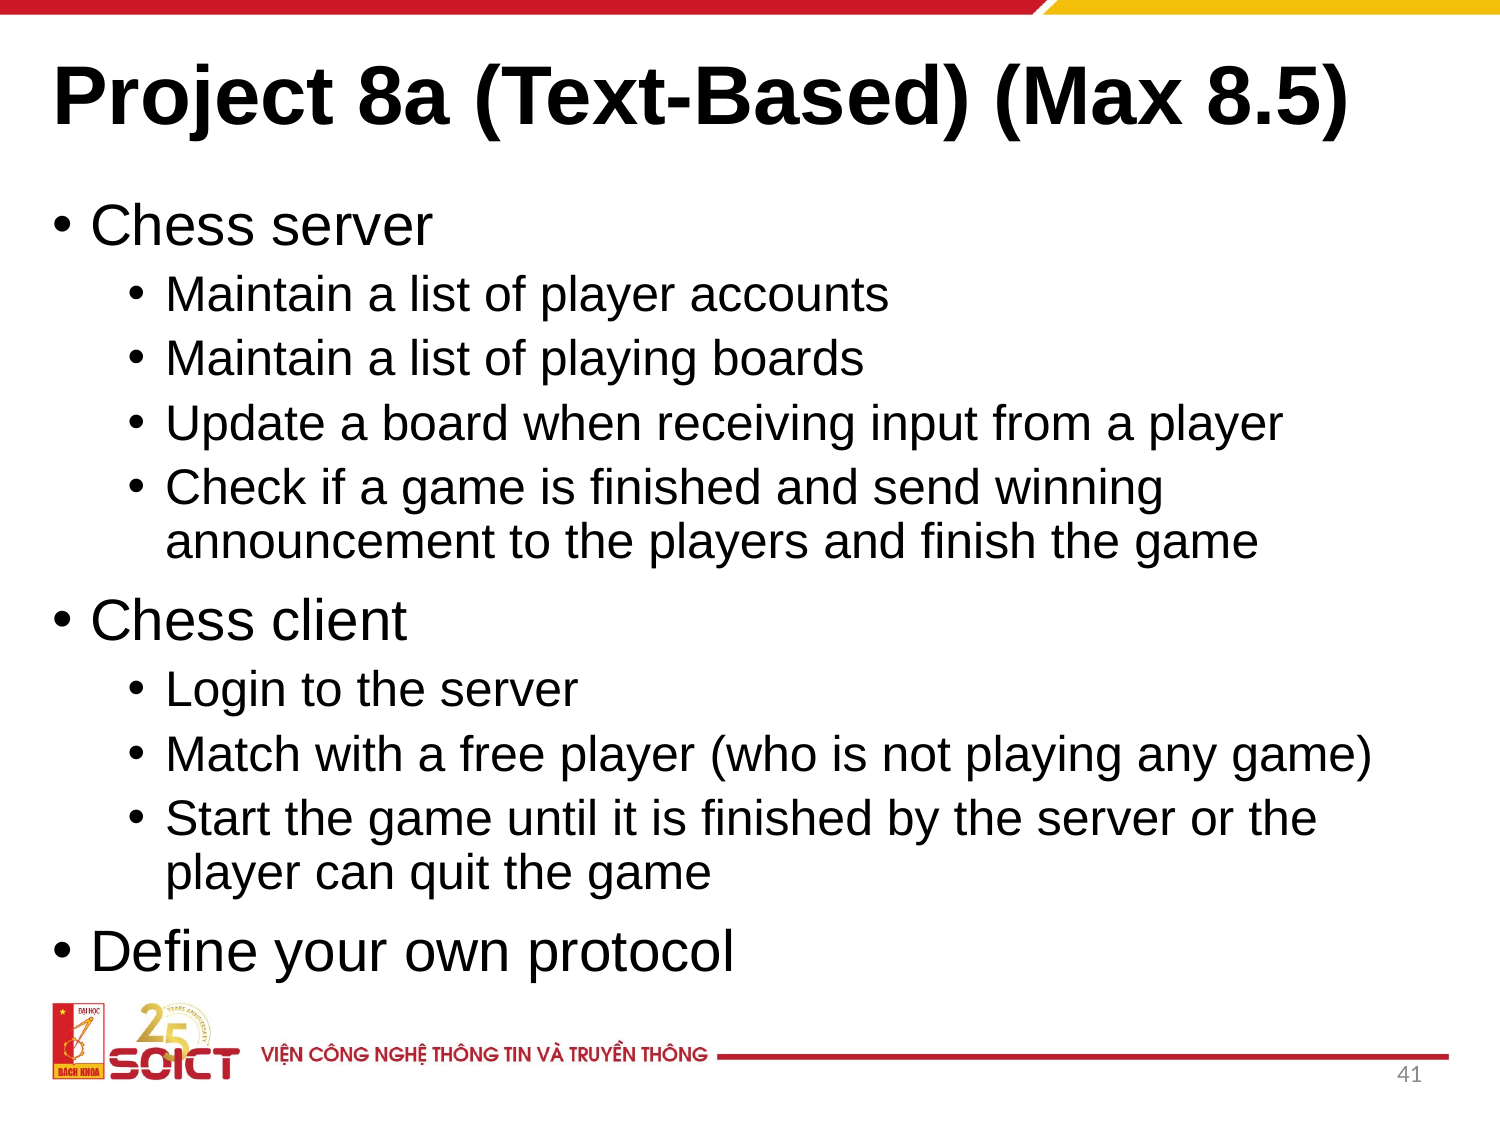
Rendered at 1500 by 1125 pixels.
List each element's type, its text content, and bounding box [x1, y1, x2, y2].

picture [0, 0, 1500, 1125]
list Chess server Maintain a list of player accounts Maintain a list of playing boards Update a board when receiving input from a player Check if a game is finished and send winning announcement to the players and finish the game Chess client Login to the server Match with a free player (who is not playing any game) Start the game until it is finished by the server or the player can quit the game Define your own protocol [37, 187, 1438, 1014]
slide_number 41 [1059, 1042, 1438, 1103]
title Project 8a (Text-Based) (Max 8.5) [37, 20, 1438, 175]
